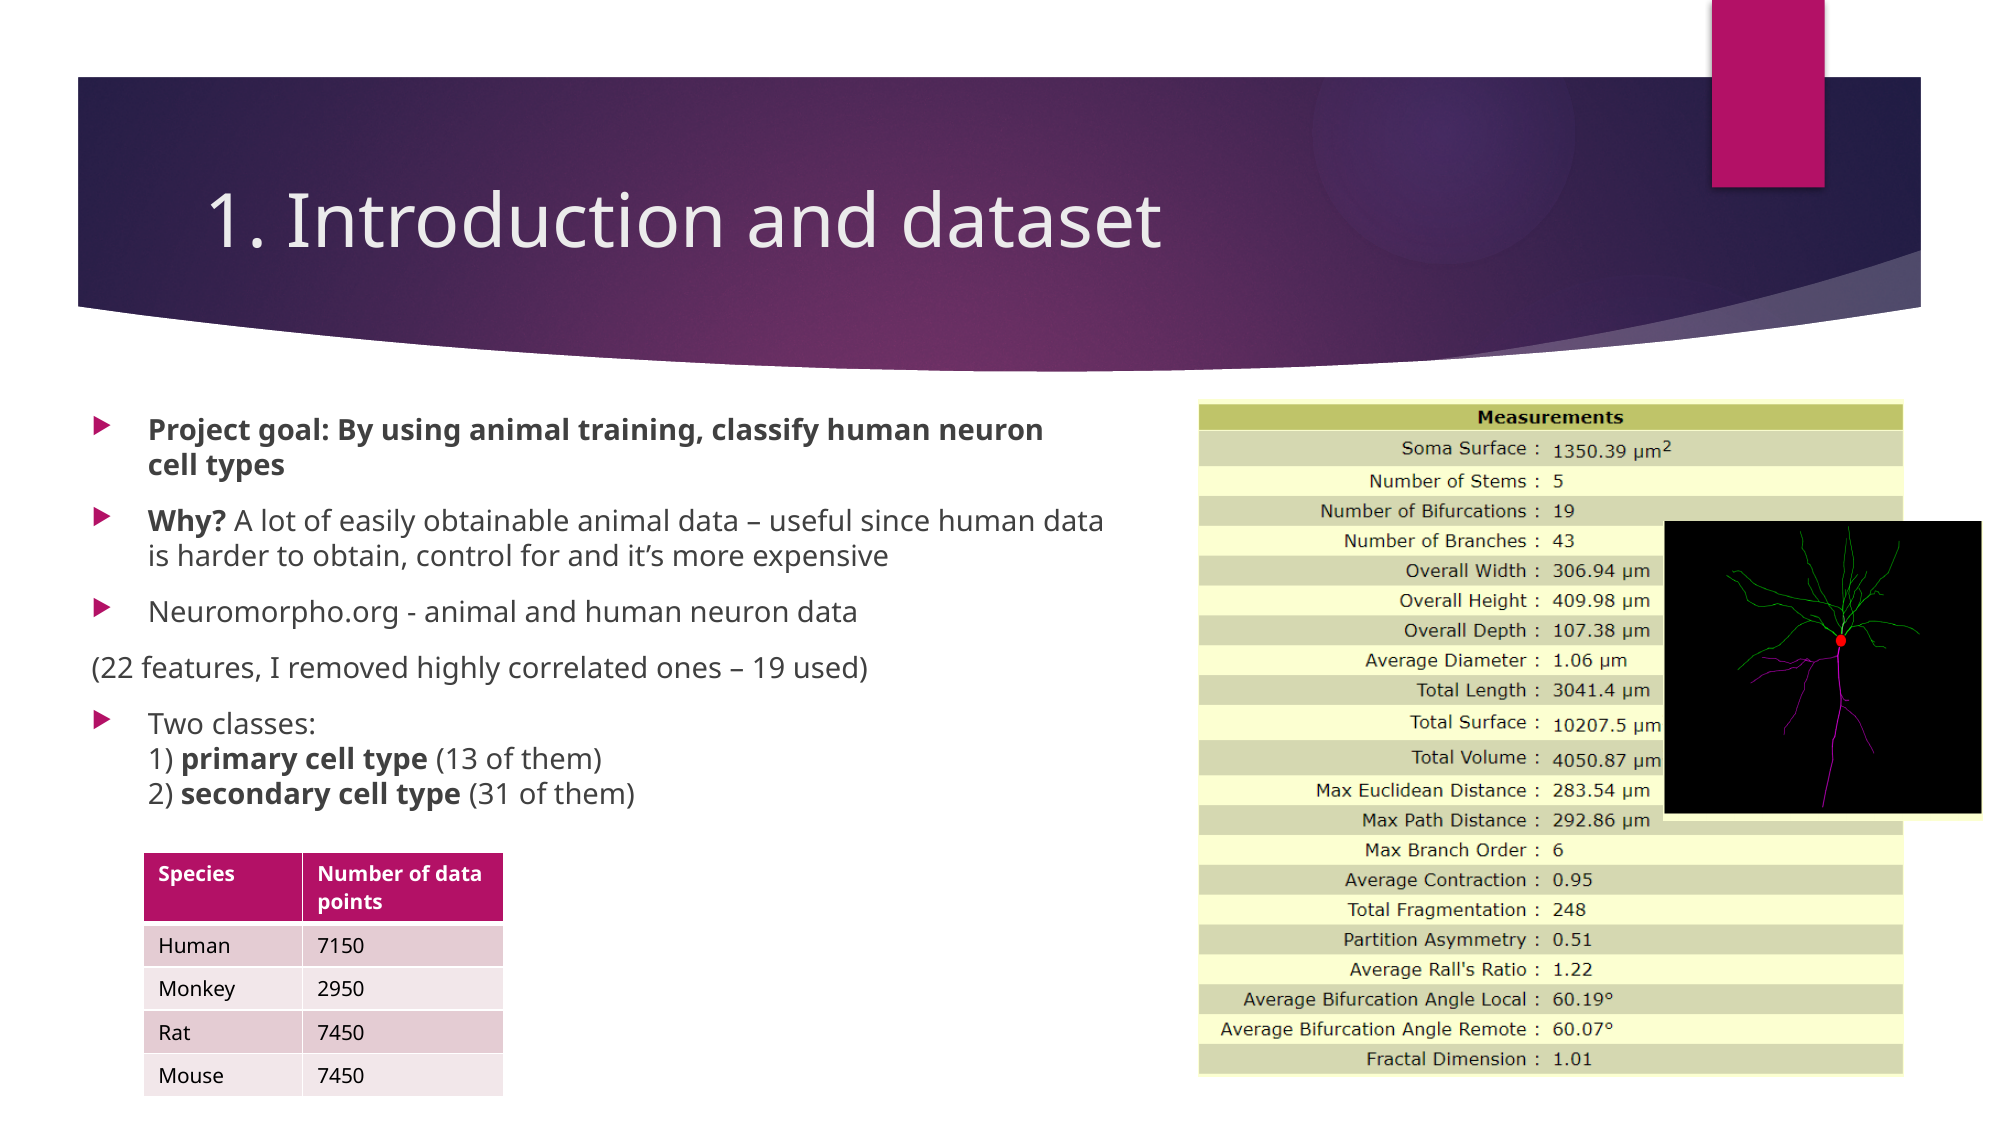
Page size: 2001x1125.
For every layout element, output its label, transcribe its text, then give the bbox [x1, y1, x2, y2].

table_cell Human [144, 926, 302, 966]
table_header Species [144, 853, 302, 921]
table_cell 7450 [303, 1054, 503, 1096]
table_header Number of data points [303, 853, 503, 921]
table_cell Rat [144, 1011, 302, 1053]
table_cell 2950 [303, 968, 503, 1009]
picture [1198, 398, 1984, 1078]
list Project goal: By using animal training, classify human neuron cell types Why? A lot of easily obtainable animal data – useful since human data is harder to obtain, control for and it’s more expensive Neuromorpho.org - animal and human neuron data (22 features, I removed highly correlated ones – 19 used) Two classes: 1) primary cell type (13 of them) 2) secondary cell type (31 of them) [76, 403, 1193, 965]
title 1. Introduction and dataset [189, 159, 1627, 276]
table_cell Monkey [144, 968, 302, 1009]
table_cell 7150 [303, 926, 503, 966]
table_cell Mouse [144, 1054, 302, 1096]
table_cell 7450 [303, 1011, 503, 1053]
